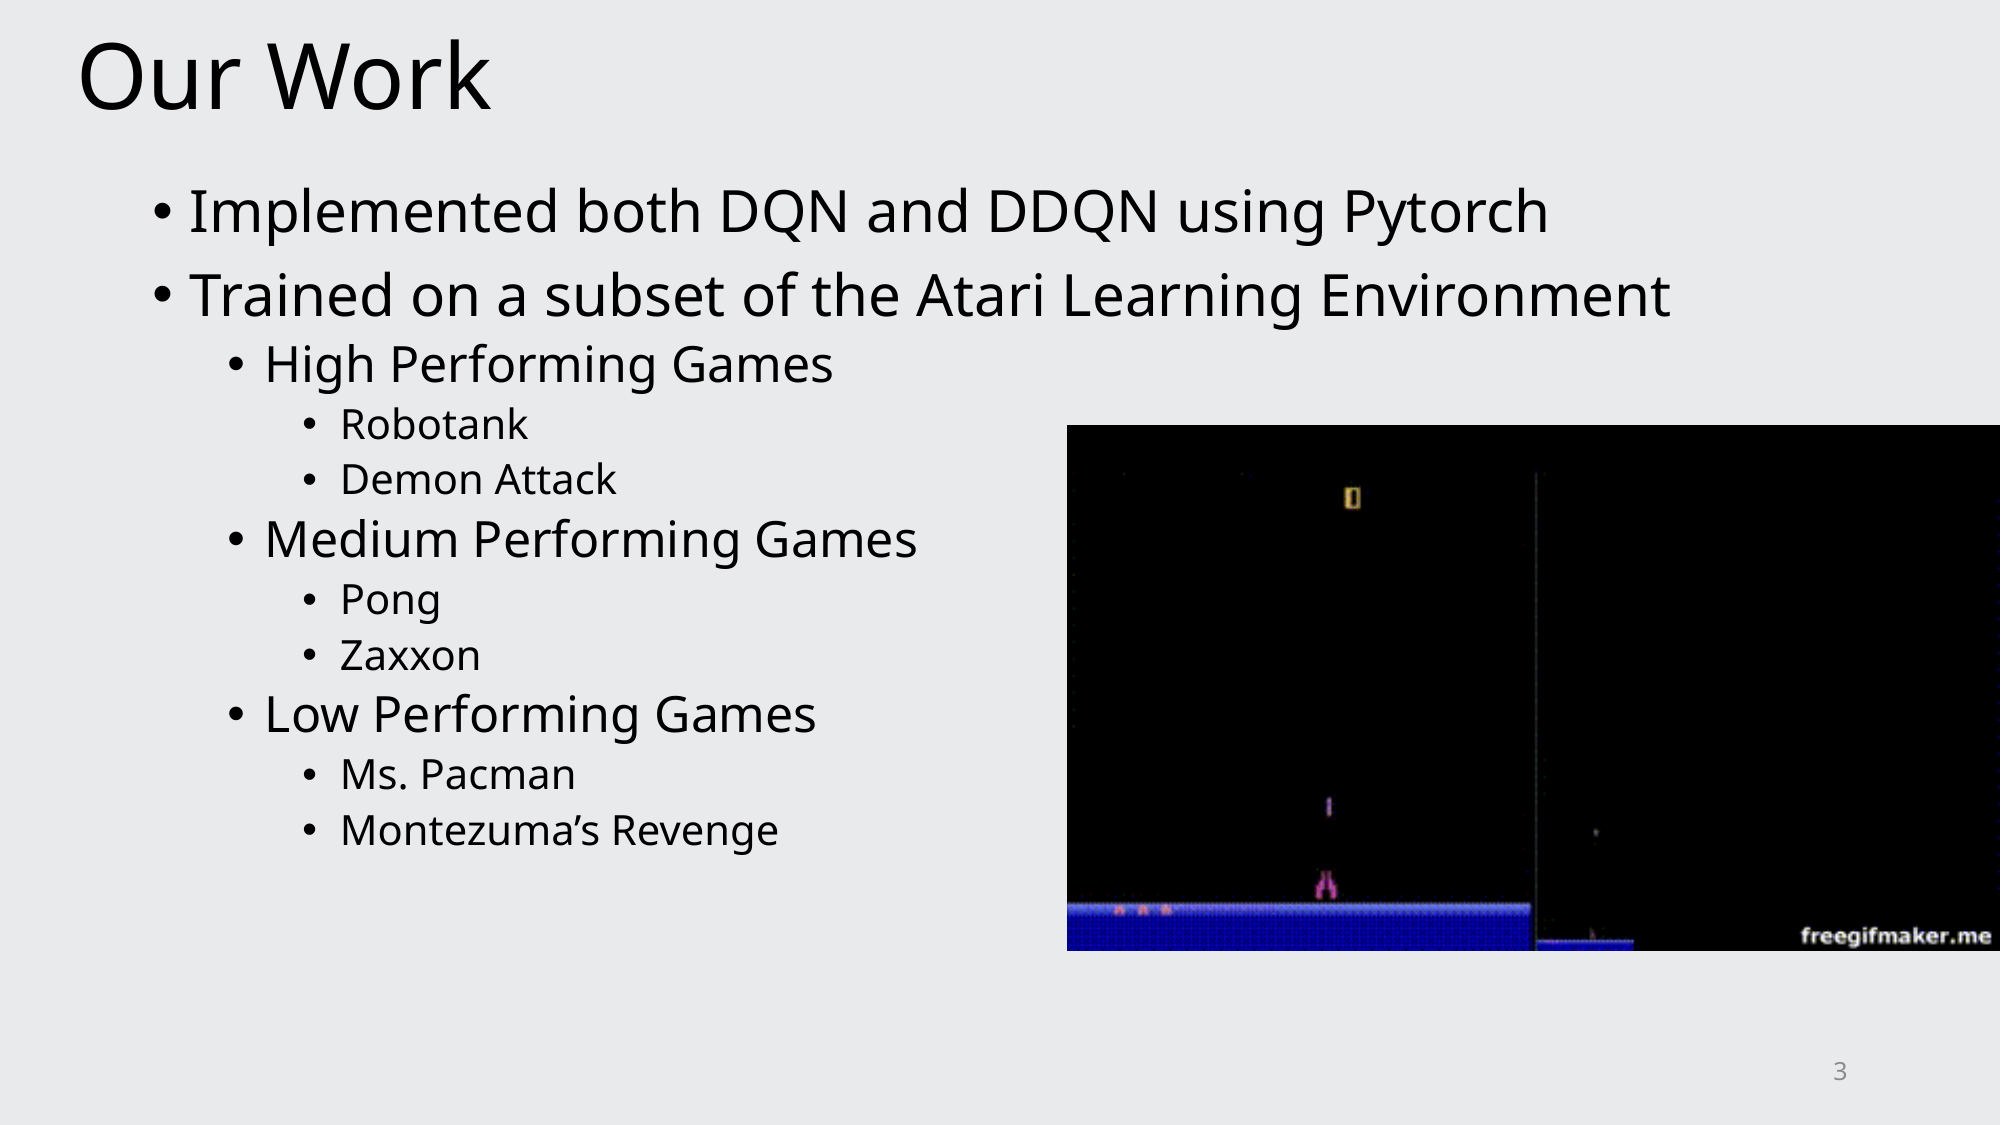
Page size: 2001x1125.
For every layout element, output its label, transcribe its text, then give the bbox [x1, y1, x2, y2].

list Implemented both DQN and DDQN using Pytorch Trained on a subset of the Atari Learning Environment High Performing Games Robotank Demon Attack Medium Performing Games Pong Zaxxon Low Performing Games Ms. Pacman Montezuma’s Revenge [137, 174, 1863, 951]
picture [1067, 425, 2000, 951]
title Our Work [61, 15, 1939, 144]
slide_number 3 [1412, 1042, 1863, 1103]
